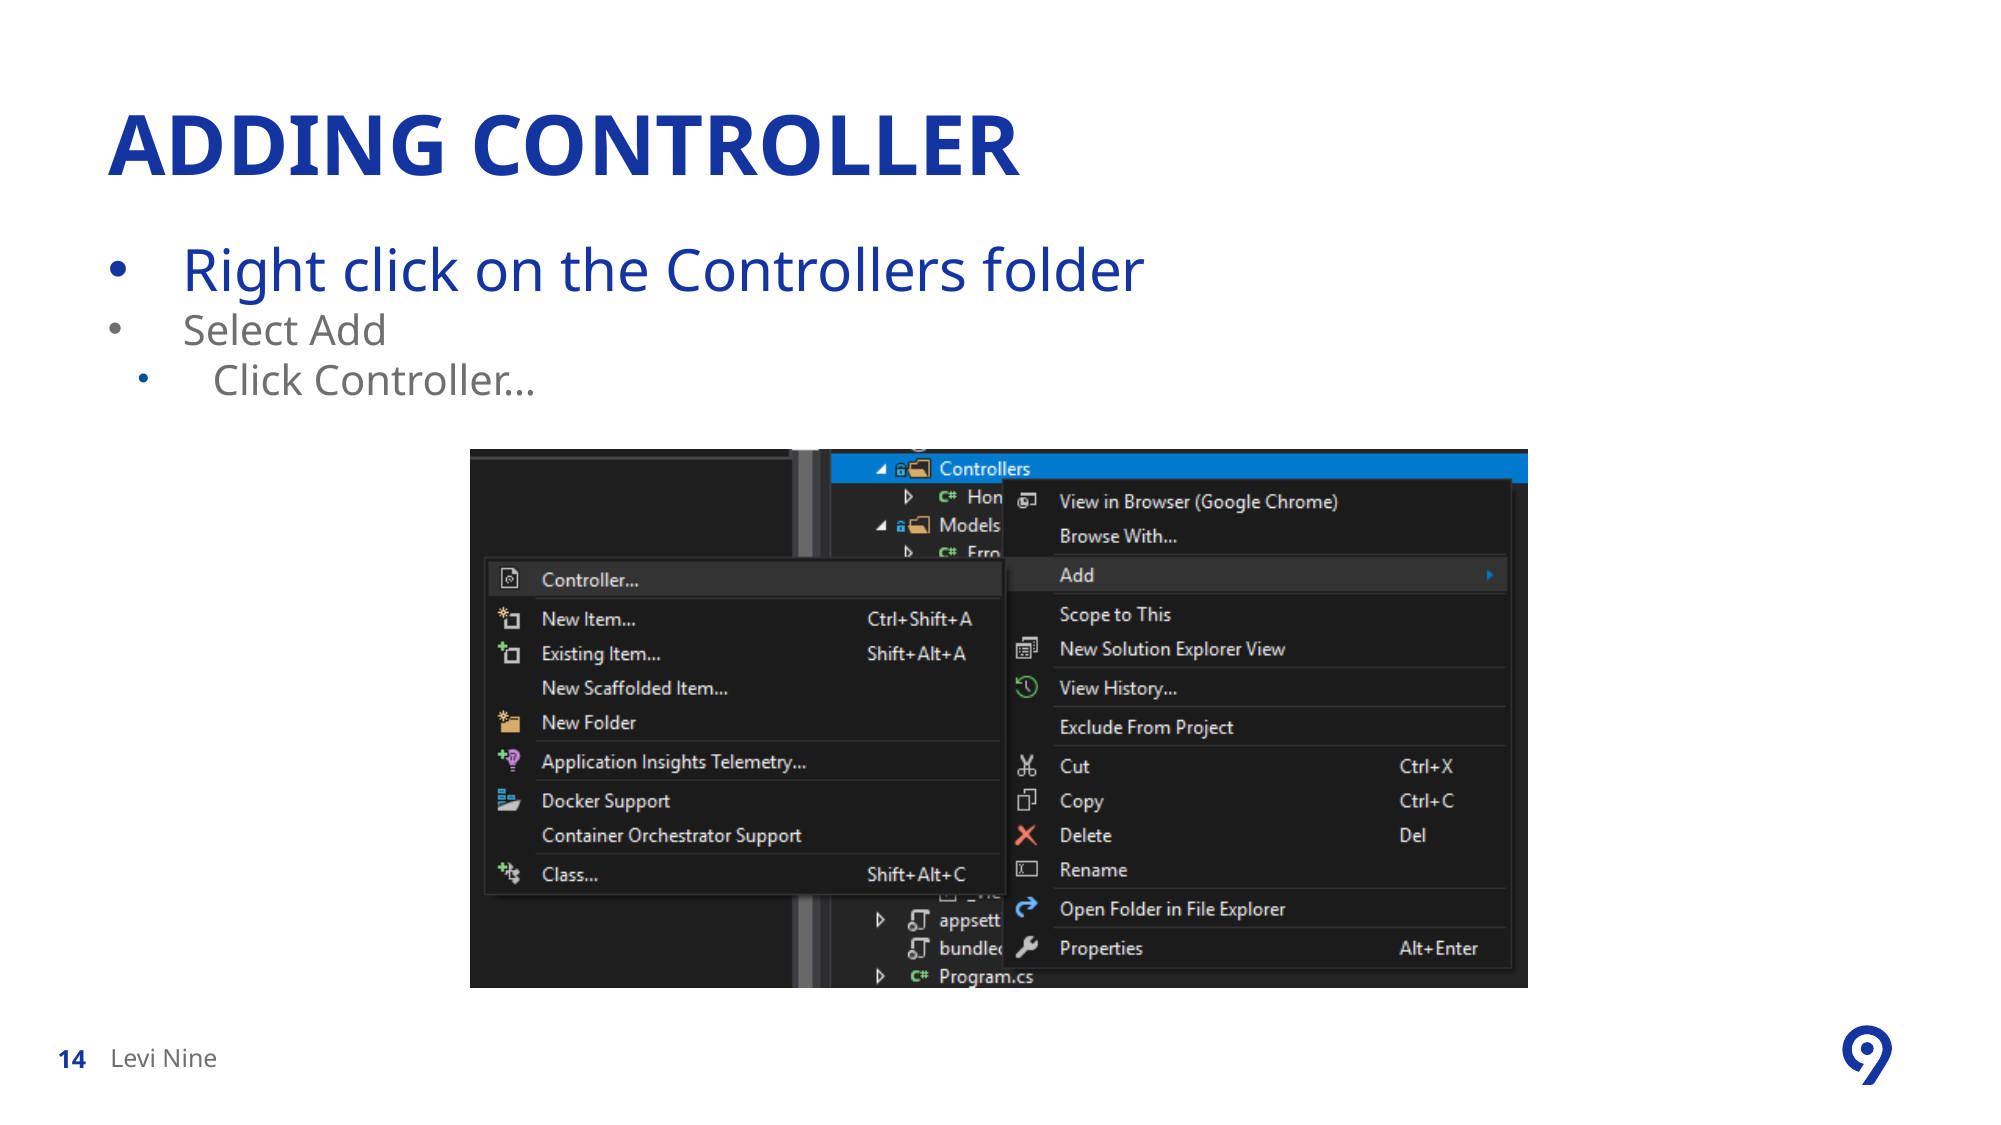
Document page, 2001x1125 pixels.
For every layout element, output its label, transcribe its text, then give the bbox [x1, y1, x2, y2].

picture [470, 449, 1528, 988]
slide_number 14 [57, 1045, 103, 1077]
footer Levi Nine [110, 1045, 1573, 1077]
title Adding Controller [108, 84, 1891, 225]
list Right click on the Controllers folder Select Add Click Controller… [108, 253, 1891, 988]
